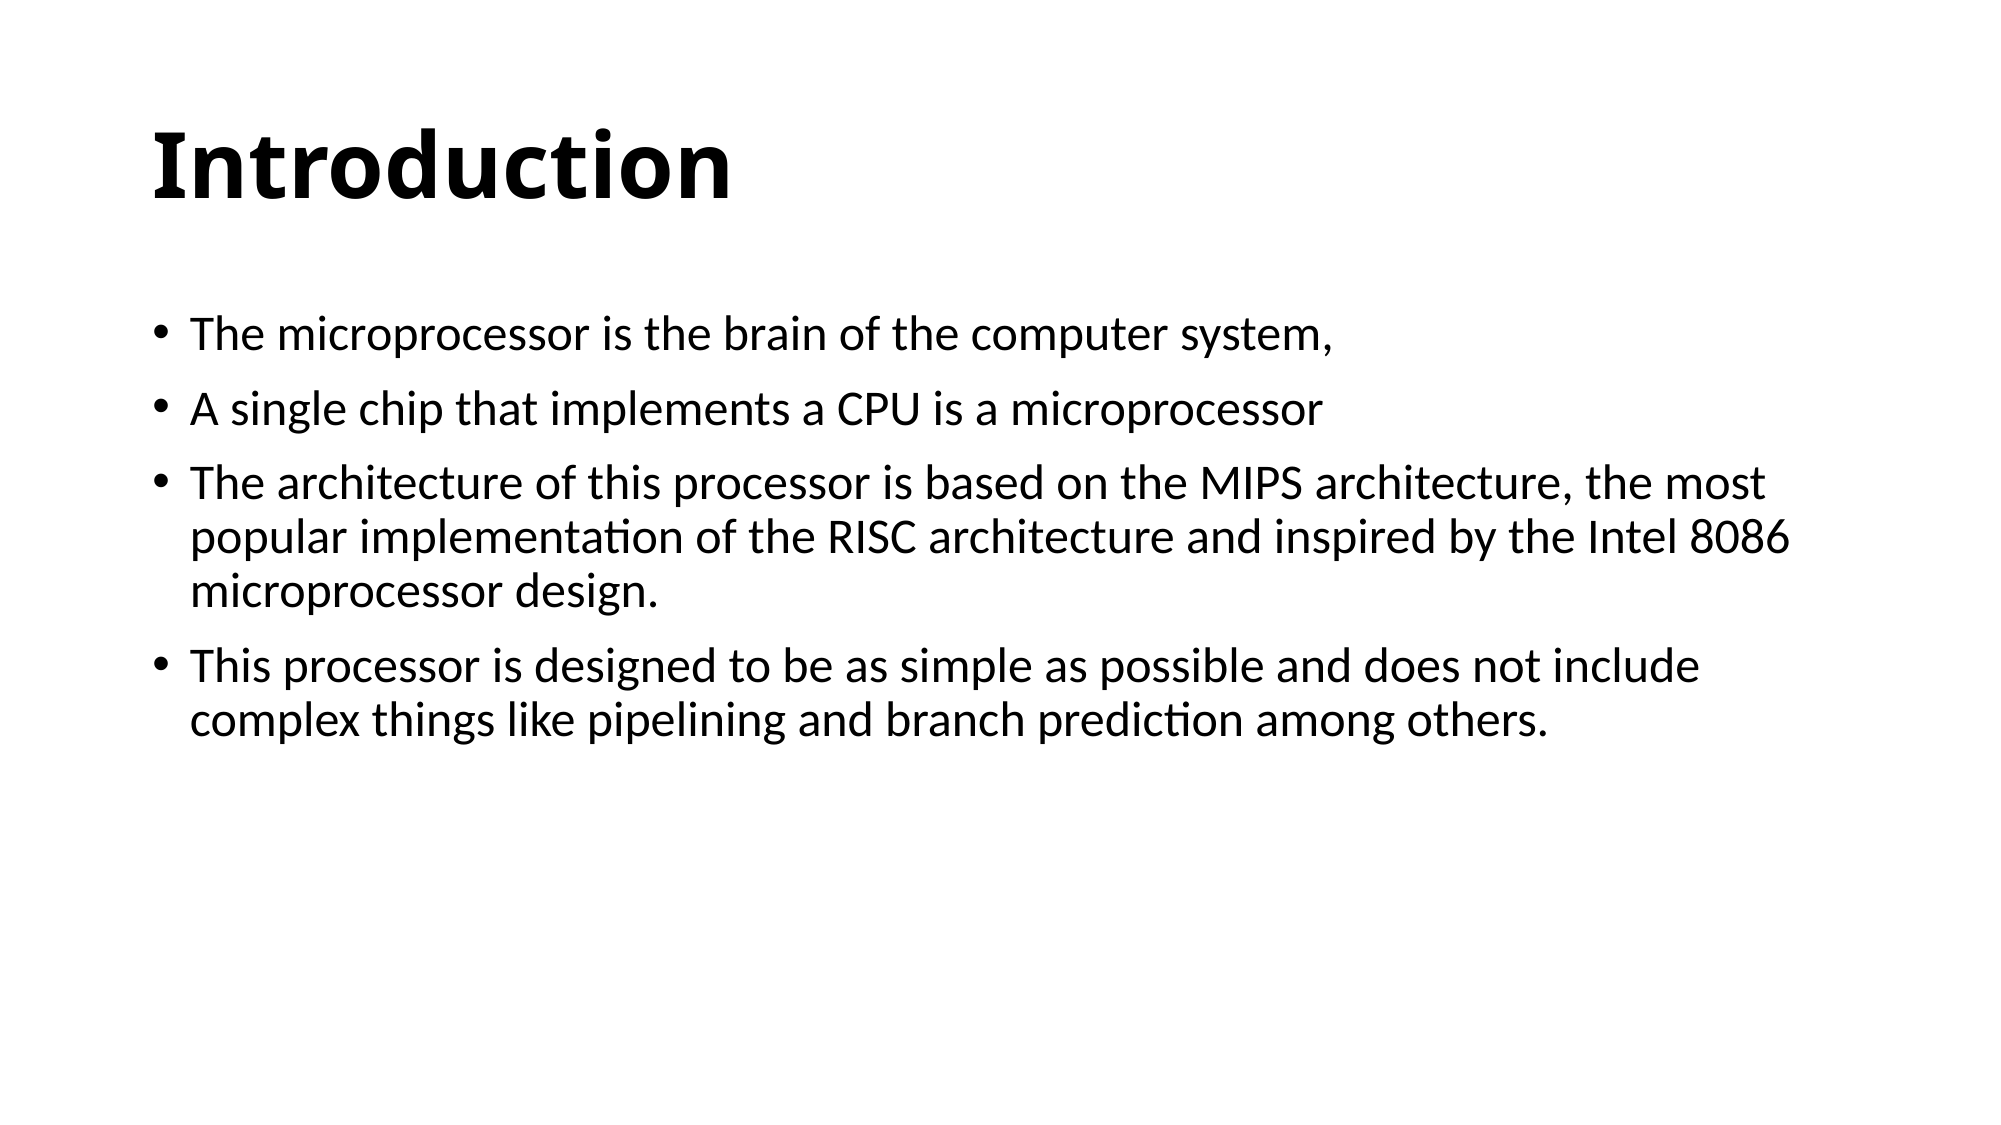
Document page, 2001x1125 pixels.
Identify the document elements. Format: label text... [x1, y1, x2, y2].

title Introduction [137, 59, 1863, 278]
list The microprocessor is the brain of the computer system, A single chip that implements a CPU is a microprocessor The architecture of this processor is based on the MIPS architecture, the most popular implementation of the RISC architecture and inspired by the Intel 8086 microprocessor design. This processor is designed to be as simple as possible and does not include complex things like pipelining and branch prediction among others. [137, 299, 1863, 1014]
